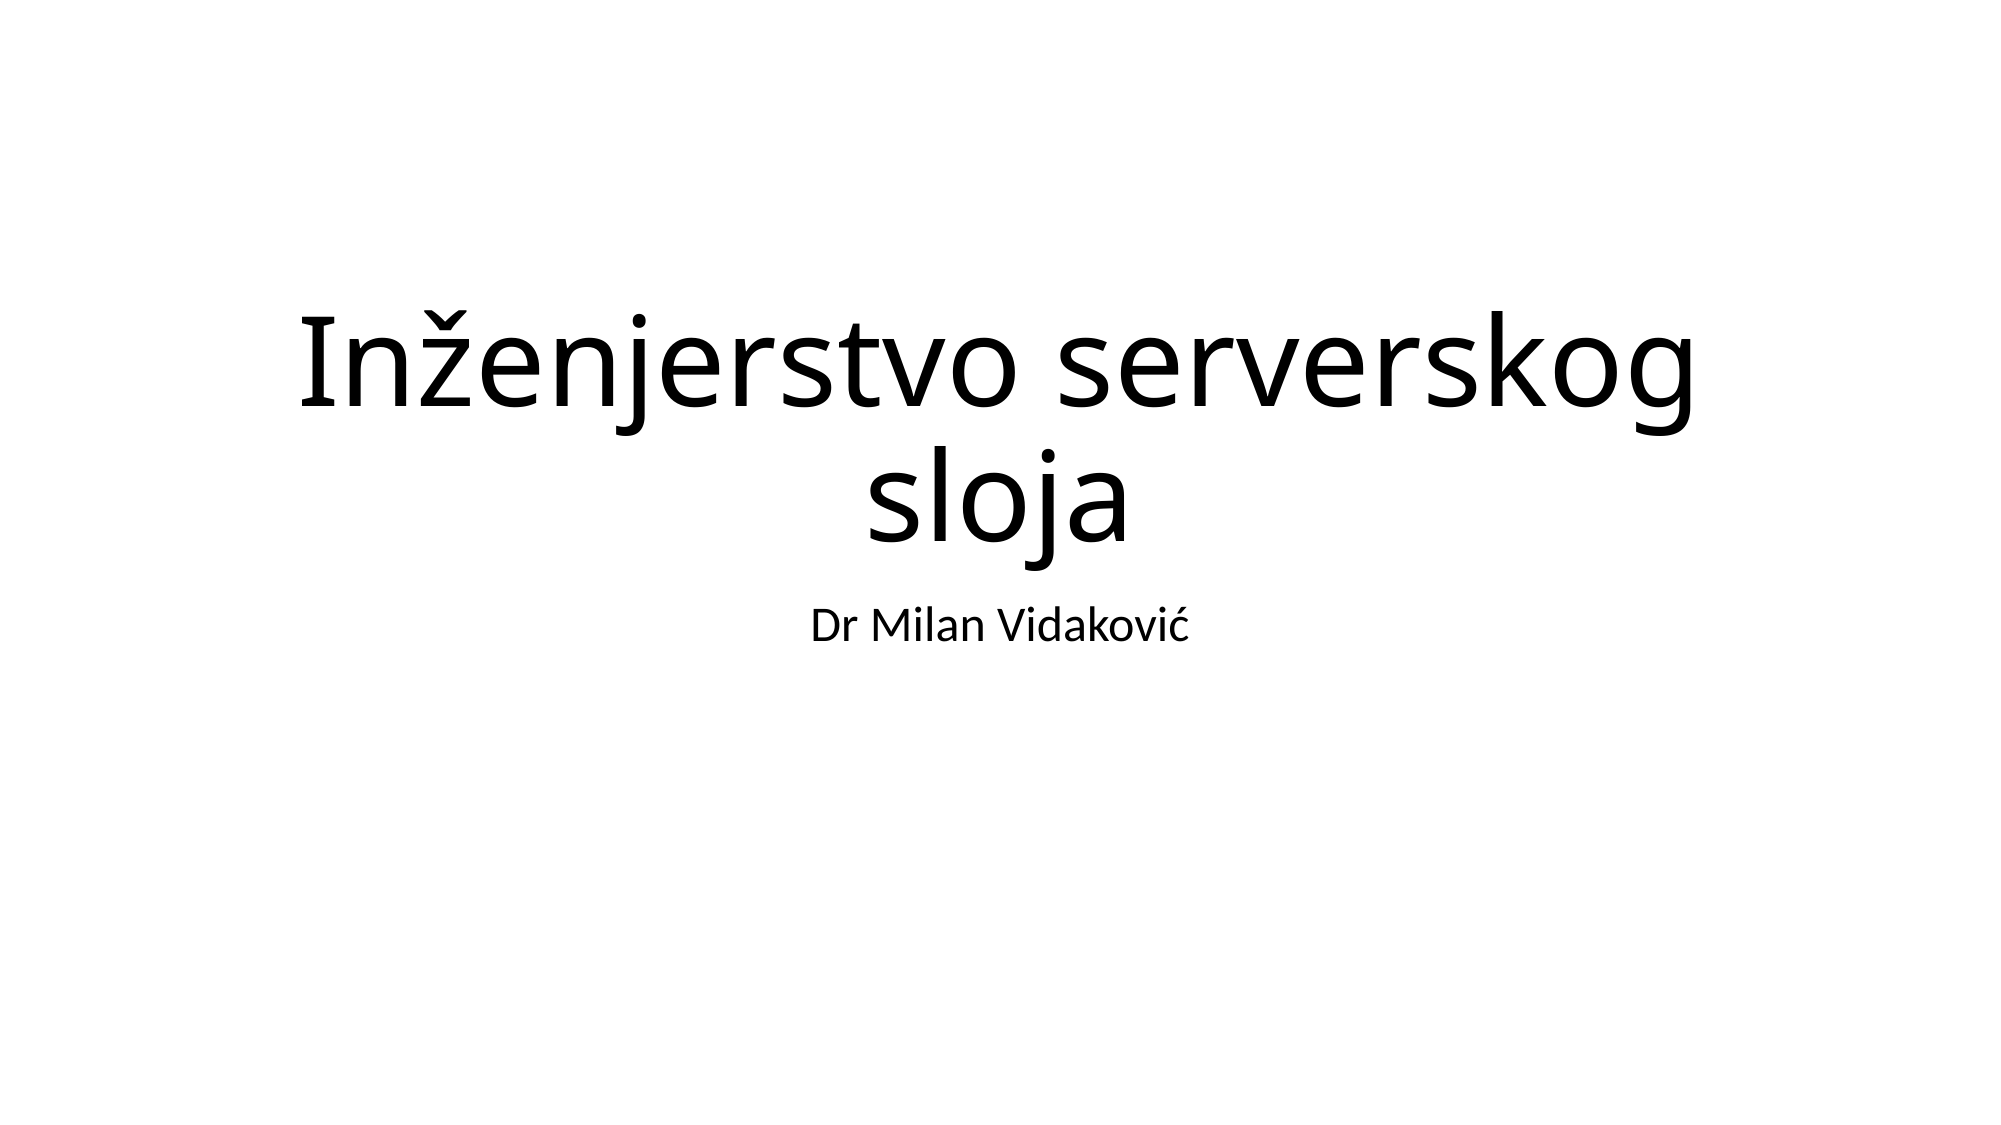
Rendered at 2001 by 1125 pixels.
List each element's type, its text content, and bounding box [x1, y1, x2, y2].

title Inženjerstvo serverskog sloja [249, 184, 1750, 576]
subtitle Dr Milan Vidaković [249, 590, 1750, 863]
